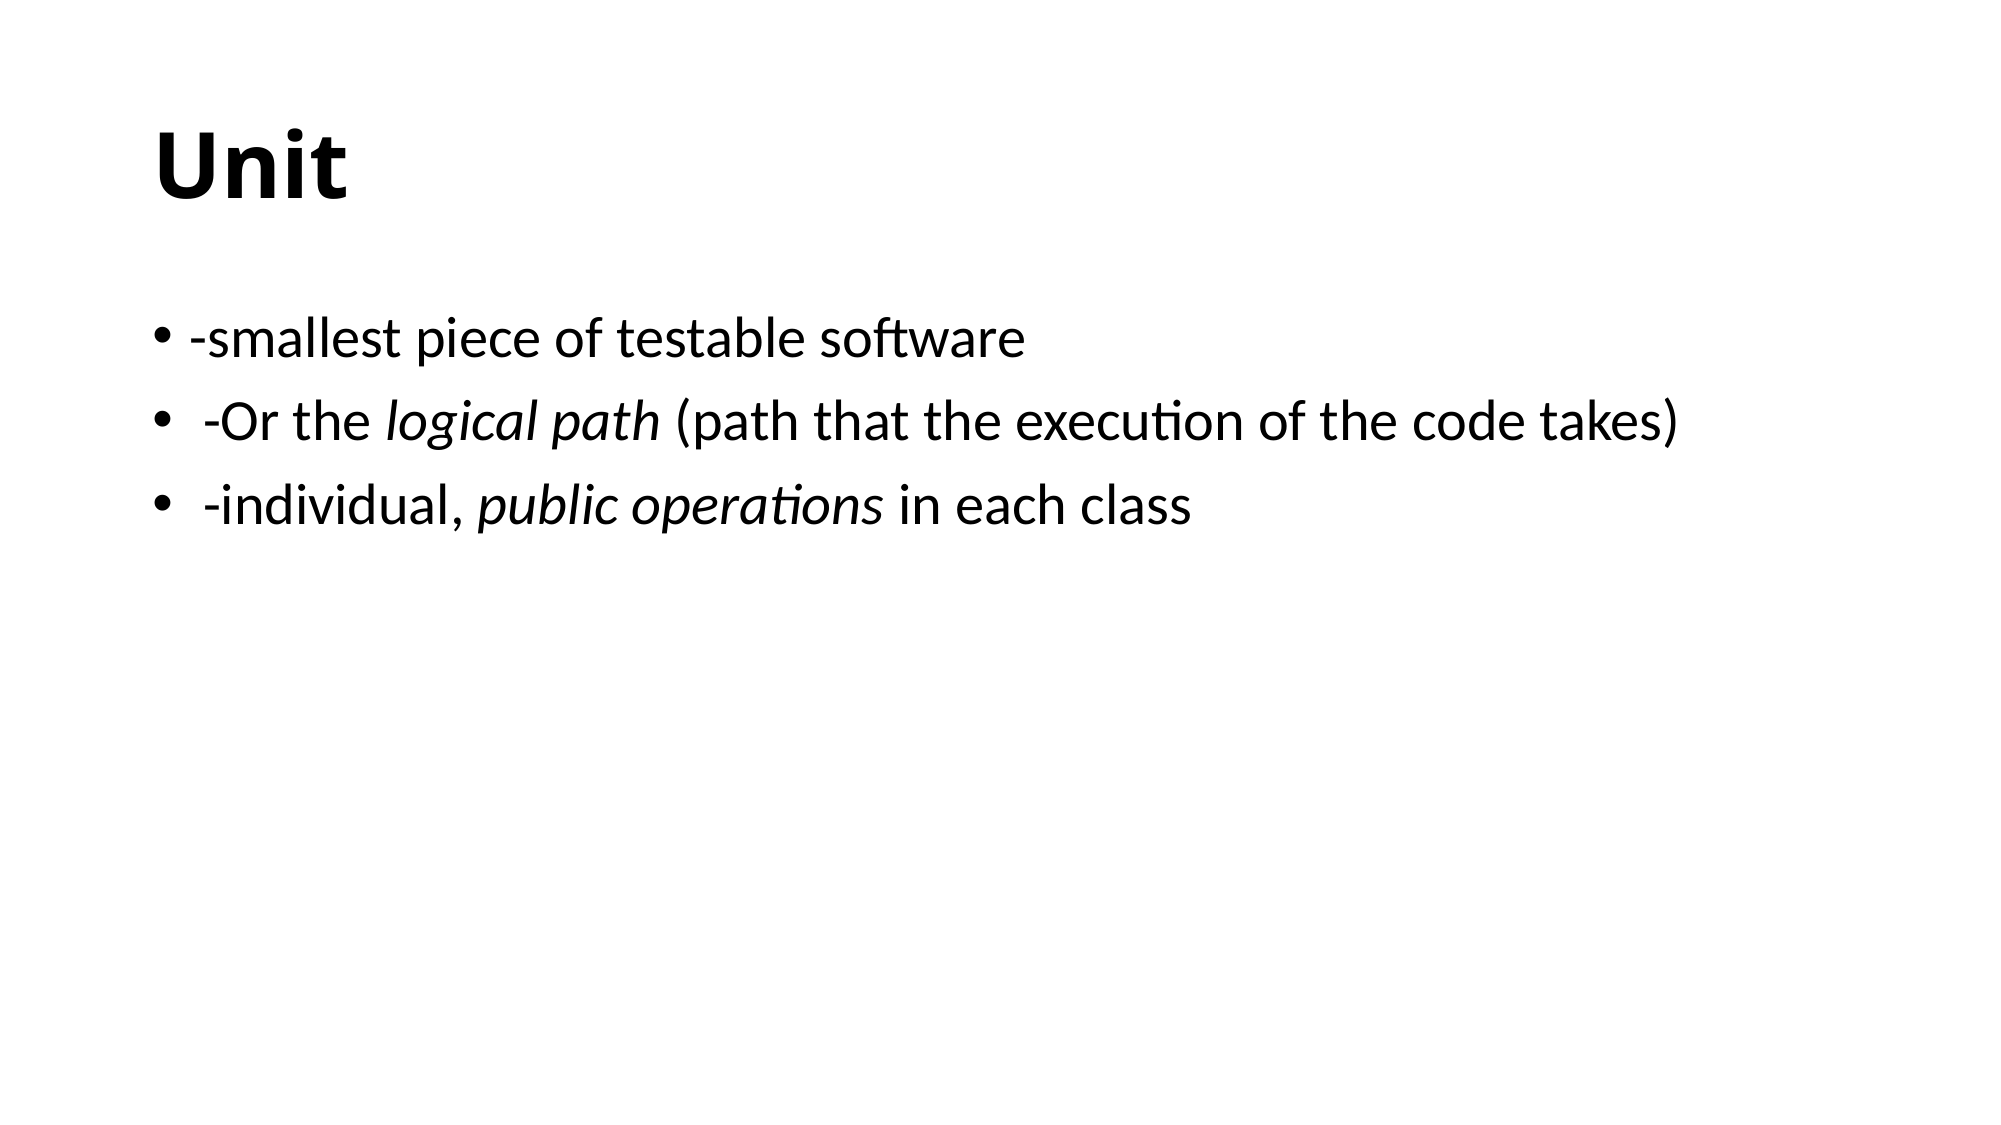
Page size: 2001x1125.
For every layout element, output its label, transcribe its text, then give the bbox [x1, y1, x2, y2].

list -smallest piece of testable software -Or the logical path (path that the execution of the code takes) -individual, public operations in each class [137, 299, 1863, 1014]
title Unit [137, 59, 1863, 278]
